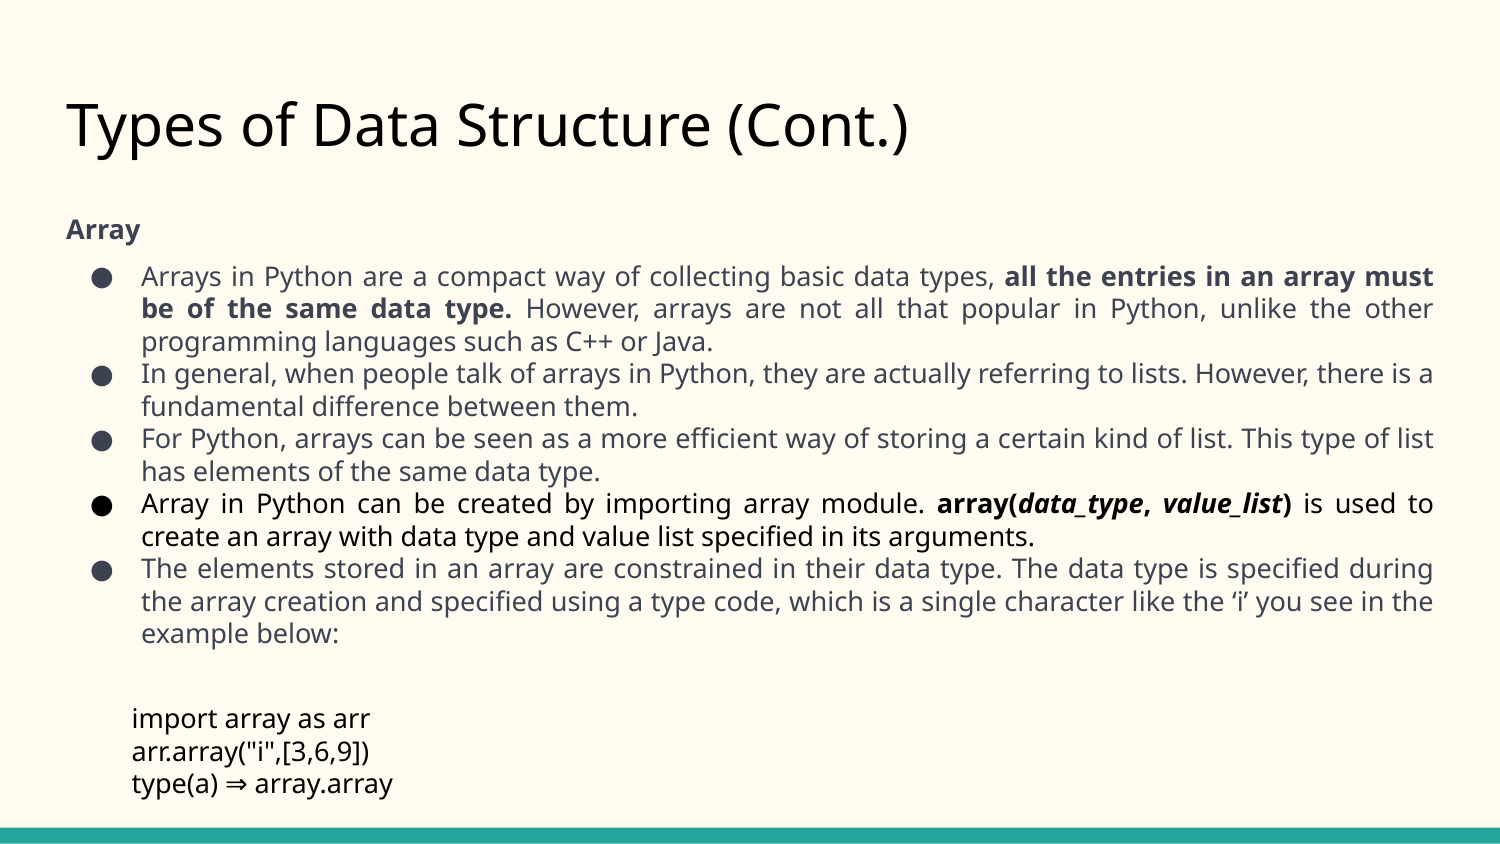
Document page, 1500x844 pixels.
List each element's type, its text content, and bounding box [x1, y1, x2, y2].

list Array Arrays in Python are a compact way of collecting basic data types, all the entries in an array must be of the same data type. However, arrays are not all that popular in Python, unlike the other programming languages such as C++ or Java. In general, when people talk of arrays in Python, they are actually referring to lists. However, there is a fundamental difference between them. For Python, arrays can be seen as a more efficient way of storing a certain kind of list. This type of list has elements of the same data type. Array in Python can be created by importing array module. array(data_type, value_list) is used to create an array with data type and value list specified in its arguments. The elements stored in an array are constrained in their data type. The data type is specified during the array creation and specified using a type code, which is a single character like the ‘i’ you see in the example below: import array as arr arr.array("i",[3,6,9]) type(a) ⇒ array.array [51, 192, 1449, 750]
title Types of Data Structure (Cont.) [51, 72, 1449, 174]
